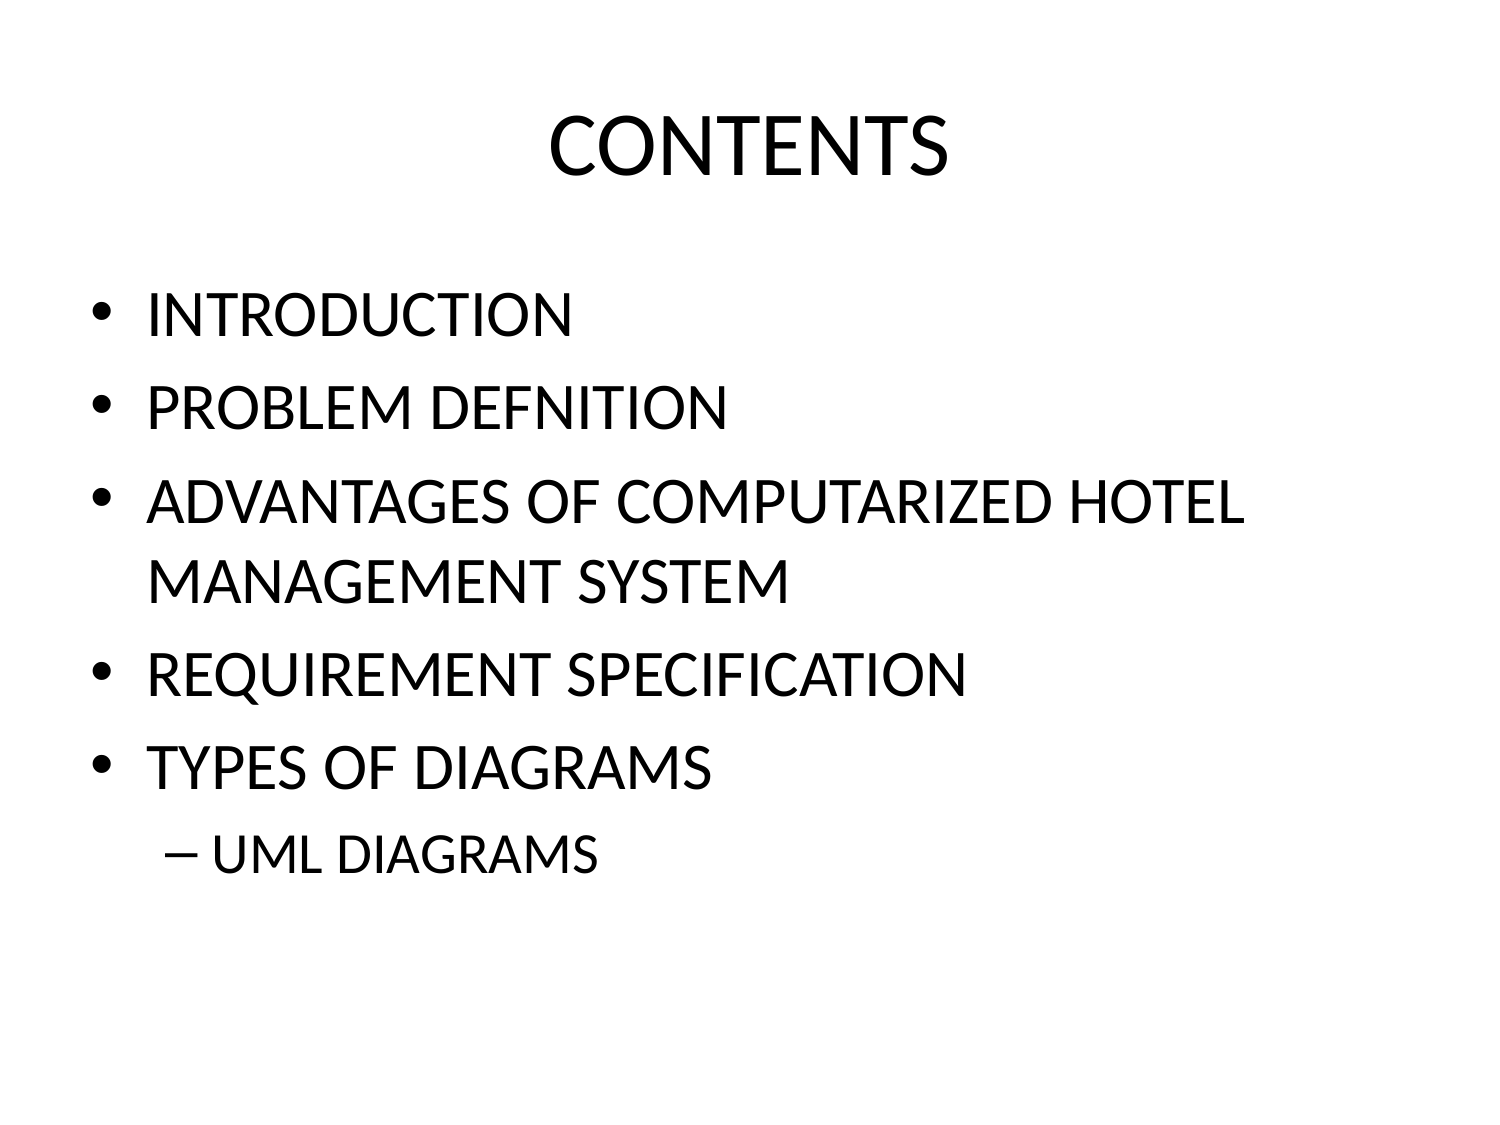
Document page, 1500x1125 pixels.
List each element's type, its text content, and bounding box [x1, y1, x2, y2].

list INTRODUCTION PROBLEM DEFNITION ADVANTAGES OF COMPUTARIZED HOTEL MANAGEMENT SYSTEM REQUIREMENT SPECIFICATION TYPES OF DIAGRAMS UML DIAGRAMS [75, 262, 1425, 1005]
title CONTENTS [75, 45, 1425, 233]
